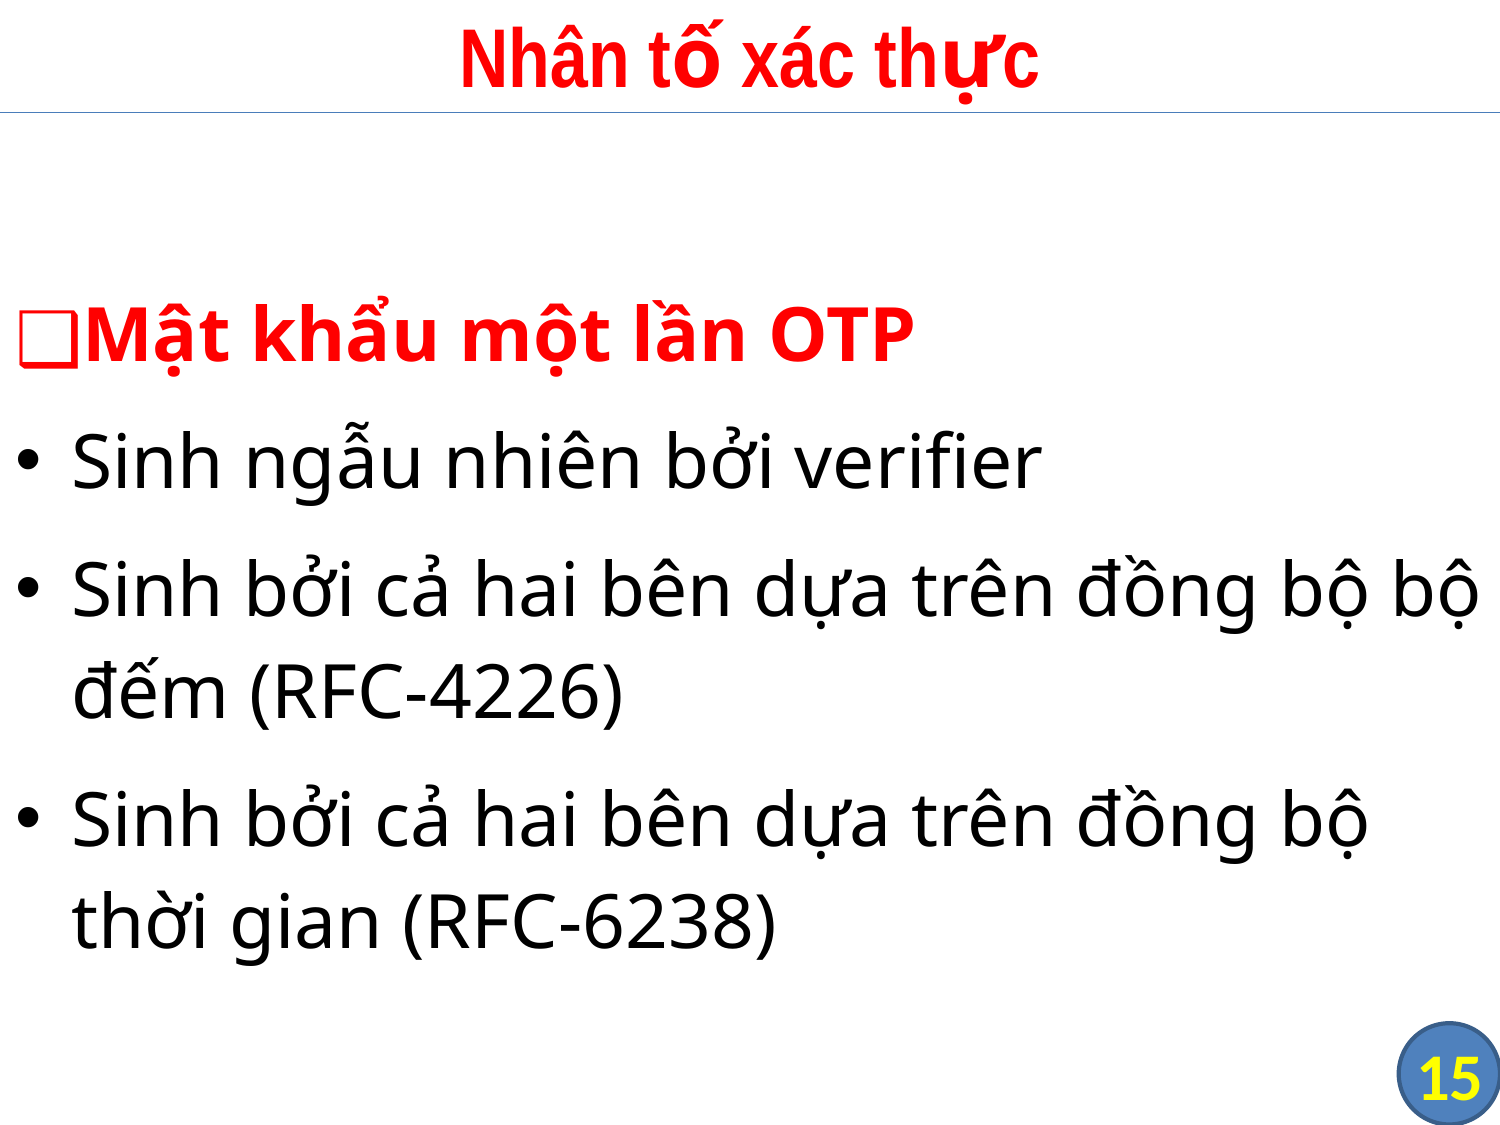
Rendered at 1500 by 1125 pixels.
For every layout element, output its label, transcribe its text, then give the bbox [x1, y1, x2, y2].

title Nhân tố xác thực [0, 0, 1500, 112]
list Mật khẩu một lần OTP Sinh ngẫu nhiên bởi verifier Sinh bởi cả hai bên dựa trên đồng bộ bộ đếm (RFC-4226) Sinh bởi cả hai bên dựa trên đồng bộ thời gian (RFC-6238) [0, 112, 1500, 1125]
